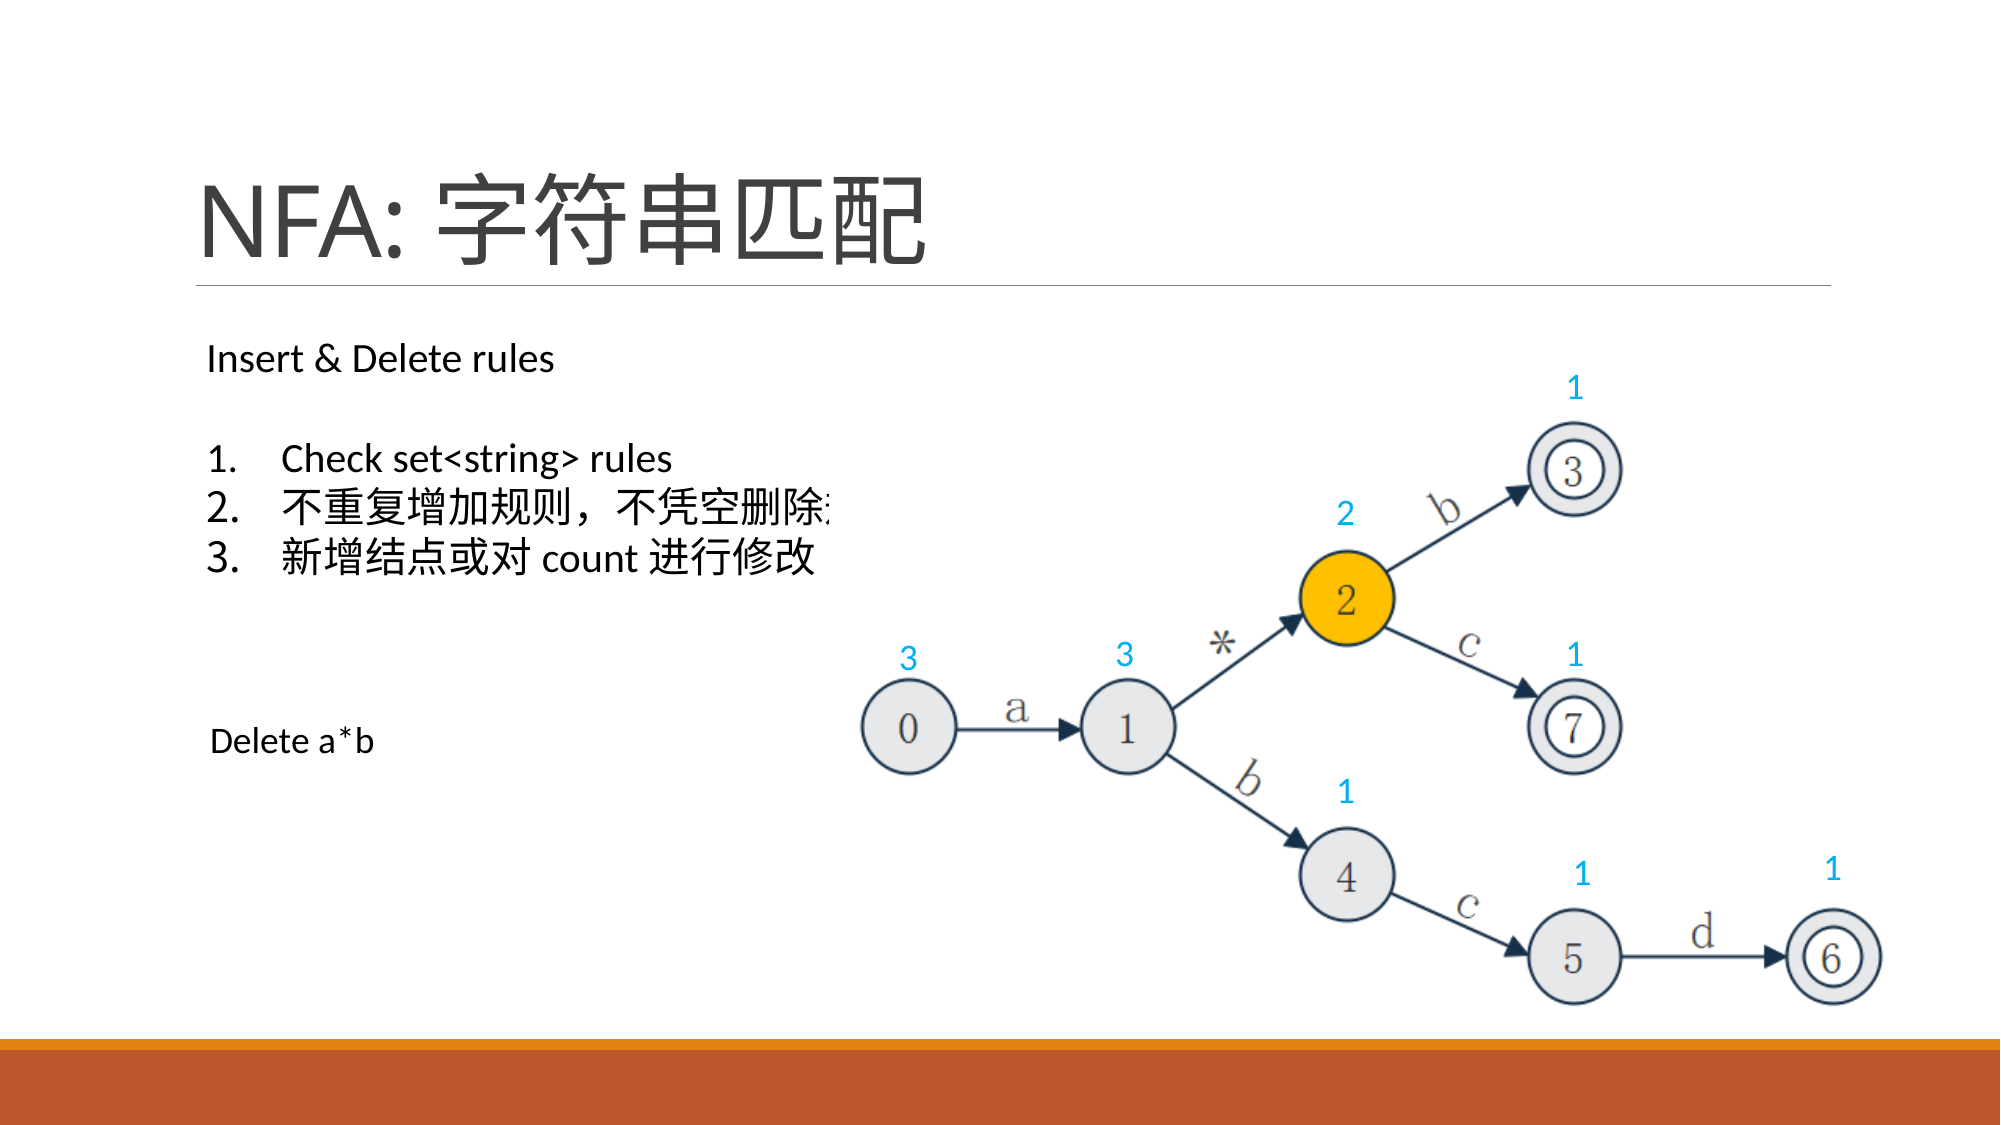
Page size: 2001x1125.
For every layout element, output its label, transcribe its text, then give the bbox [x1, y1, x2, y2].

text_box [828, 354, 1913, 1036]
title NFA:字符串匹配 [180, 47, 1830, 285]
text_box Insert & Delete rules Check set<string> rules 不重复增加规则，不凭空删除规则 新增结点或对count进行修改 [191, 323, 1192, 689]
text_box Delete a*b [195, 708, 390, 769]
